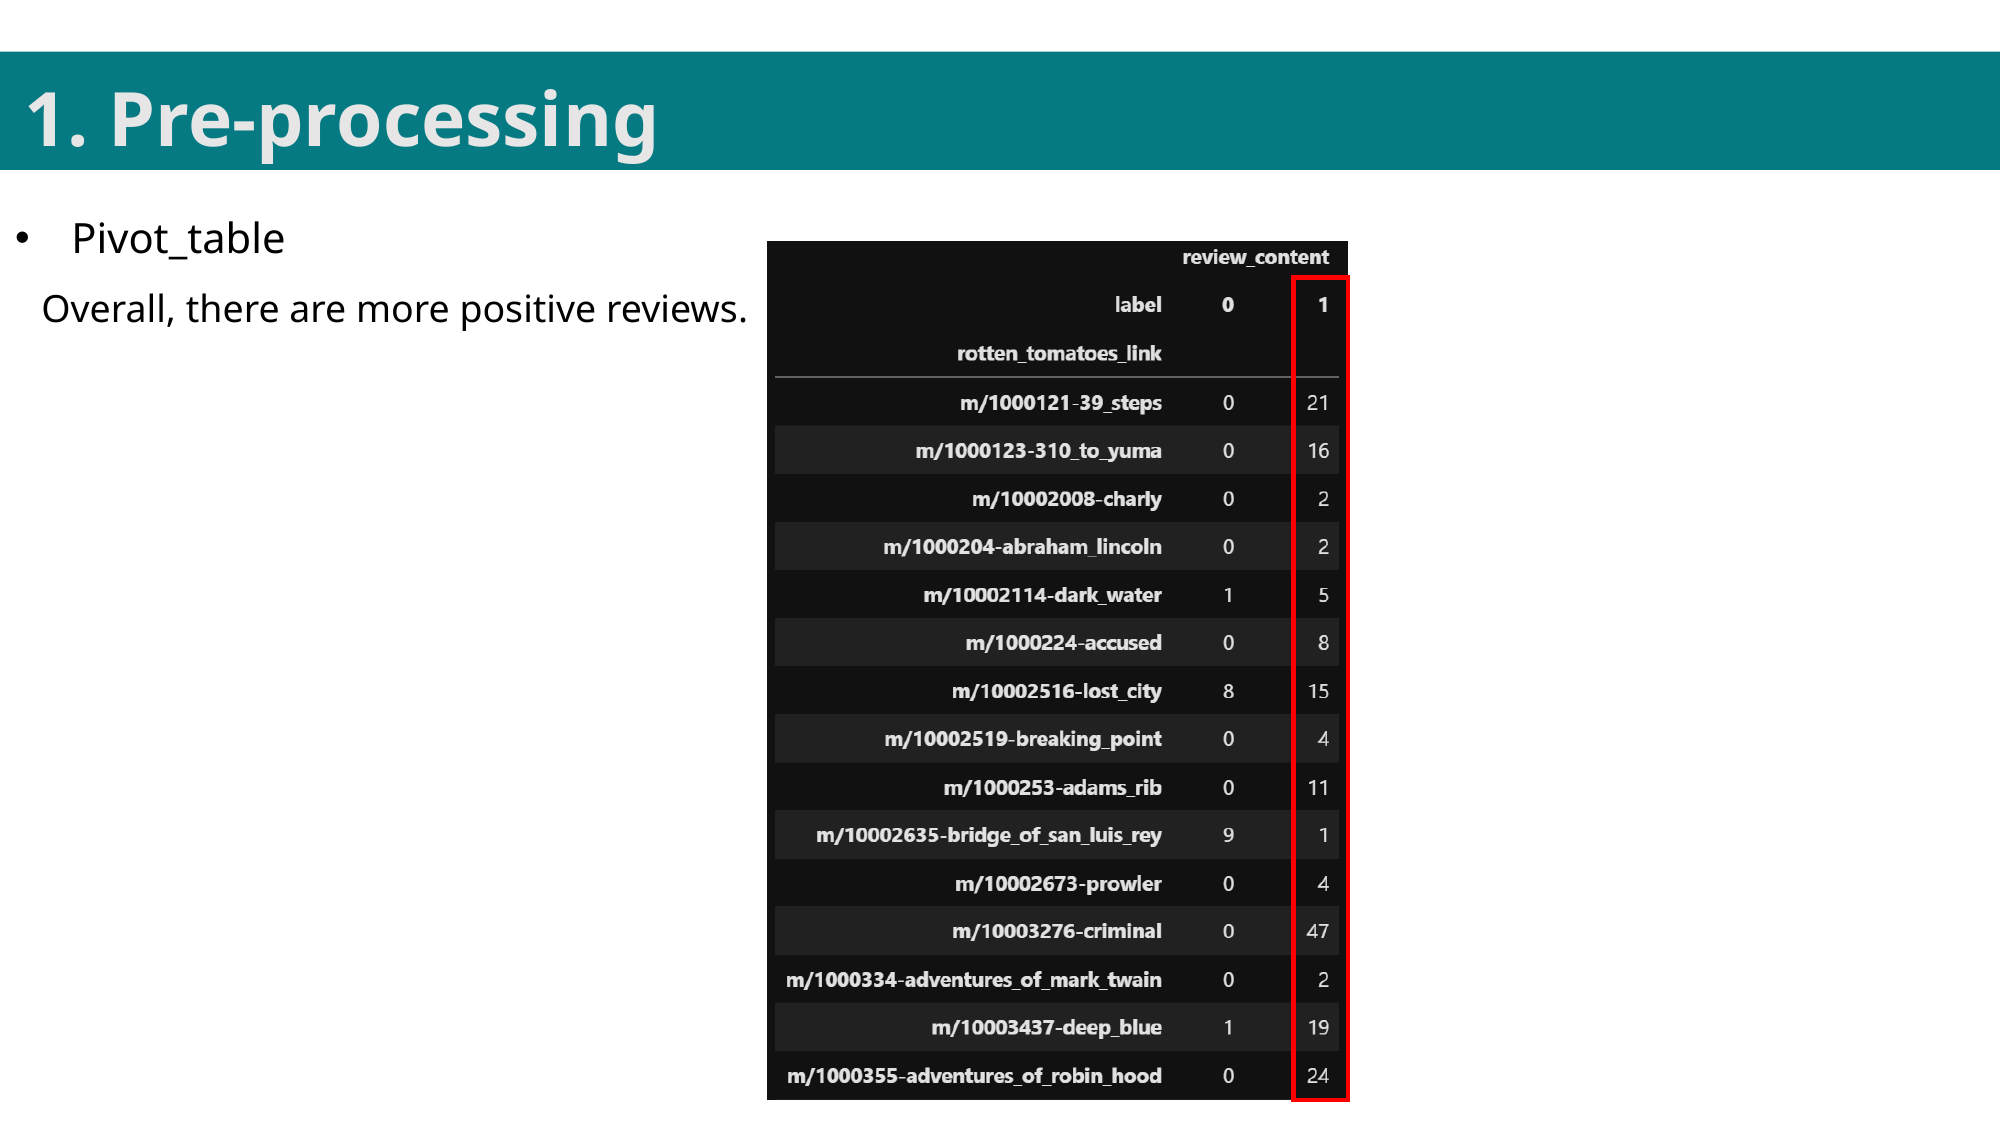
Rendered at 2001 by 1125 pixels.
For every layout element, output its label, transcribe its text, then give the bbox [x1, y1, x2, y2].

picture [767, 241, 1348, 1100]
text_box 1. Pre-processing [10, 19, 2000, 169]
text_box Pivot_table [0, 179, 2000, 1125]
text_box [0, 51, 2000, 171]
text_box Overall, there are more positive reviews. [26, 277, 767, 338]
